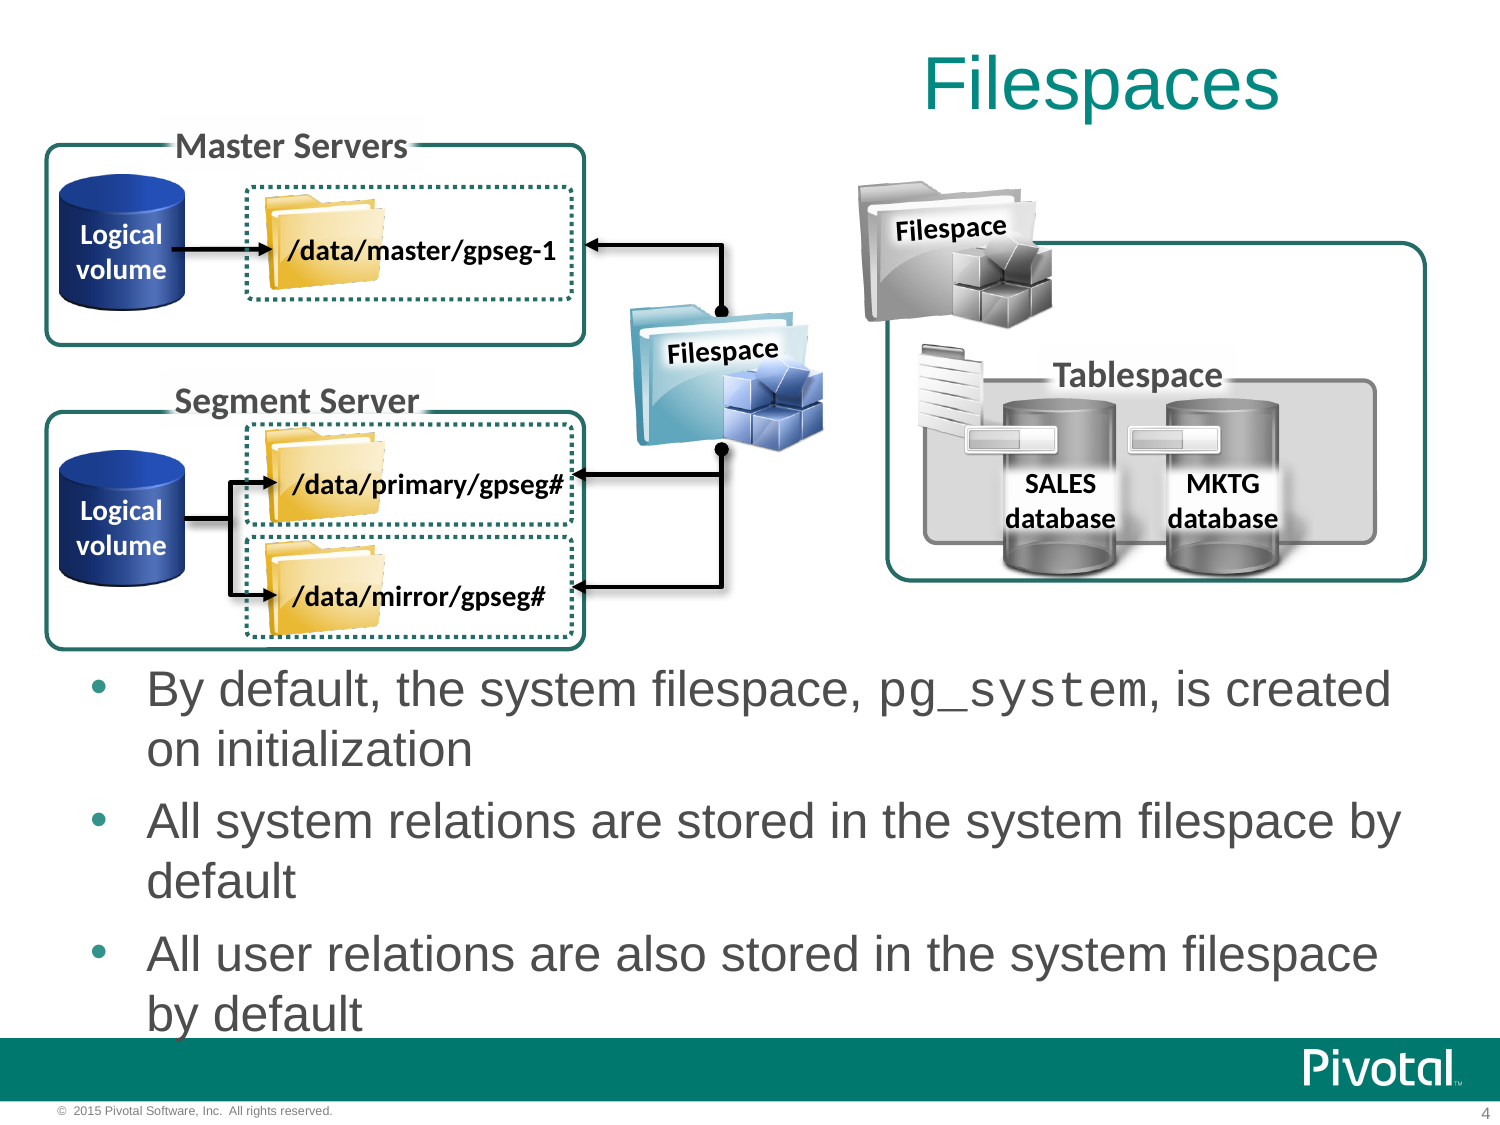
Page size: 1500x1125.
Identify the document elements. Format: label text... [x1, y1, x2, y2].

title Filespaces [907, 27, 1500, 215]
picture [1304, 1049, 1462, 1086]
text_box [46, 113, 826, 650]
list By default, the system filespace, pg_system, is created on initialization All system relations are stored in the system filespace by default All user relations are also stored in the system filespace by default [75, 649, 1425, 1019]
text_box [849, 151, 1426, 581]
